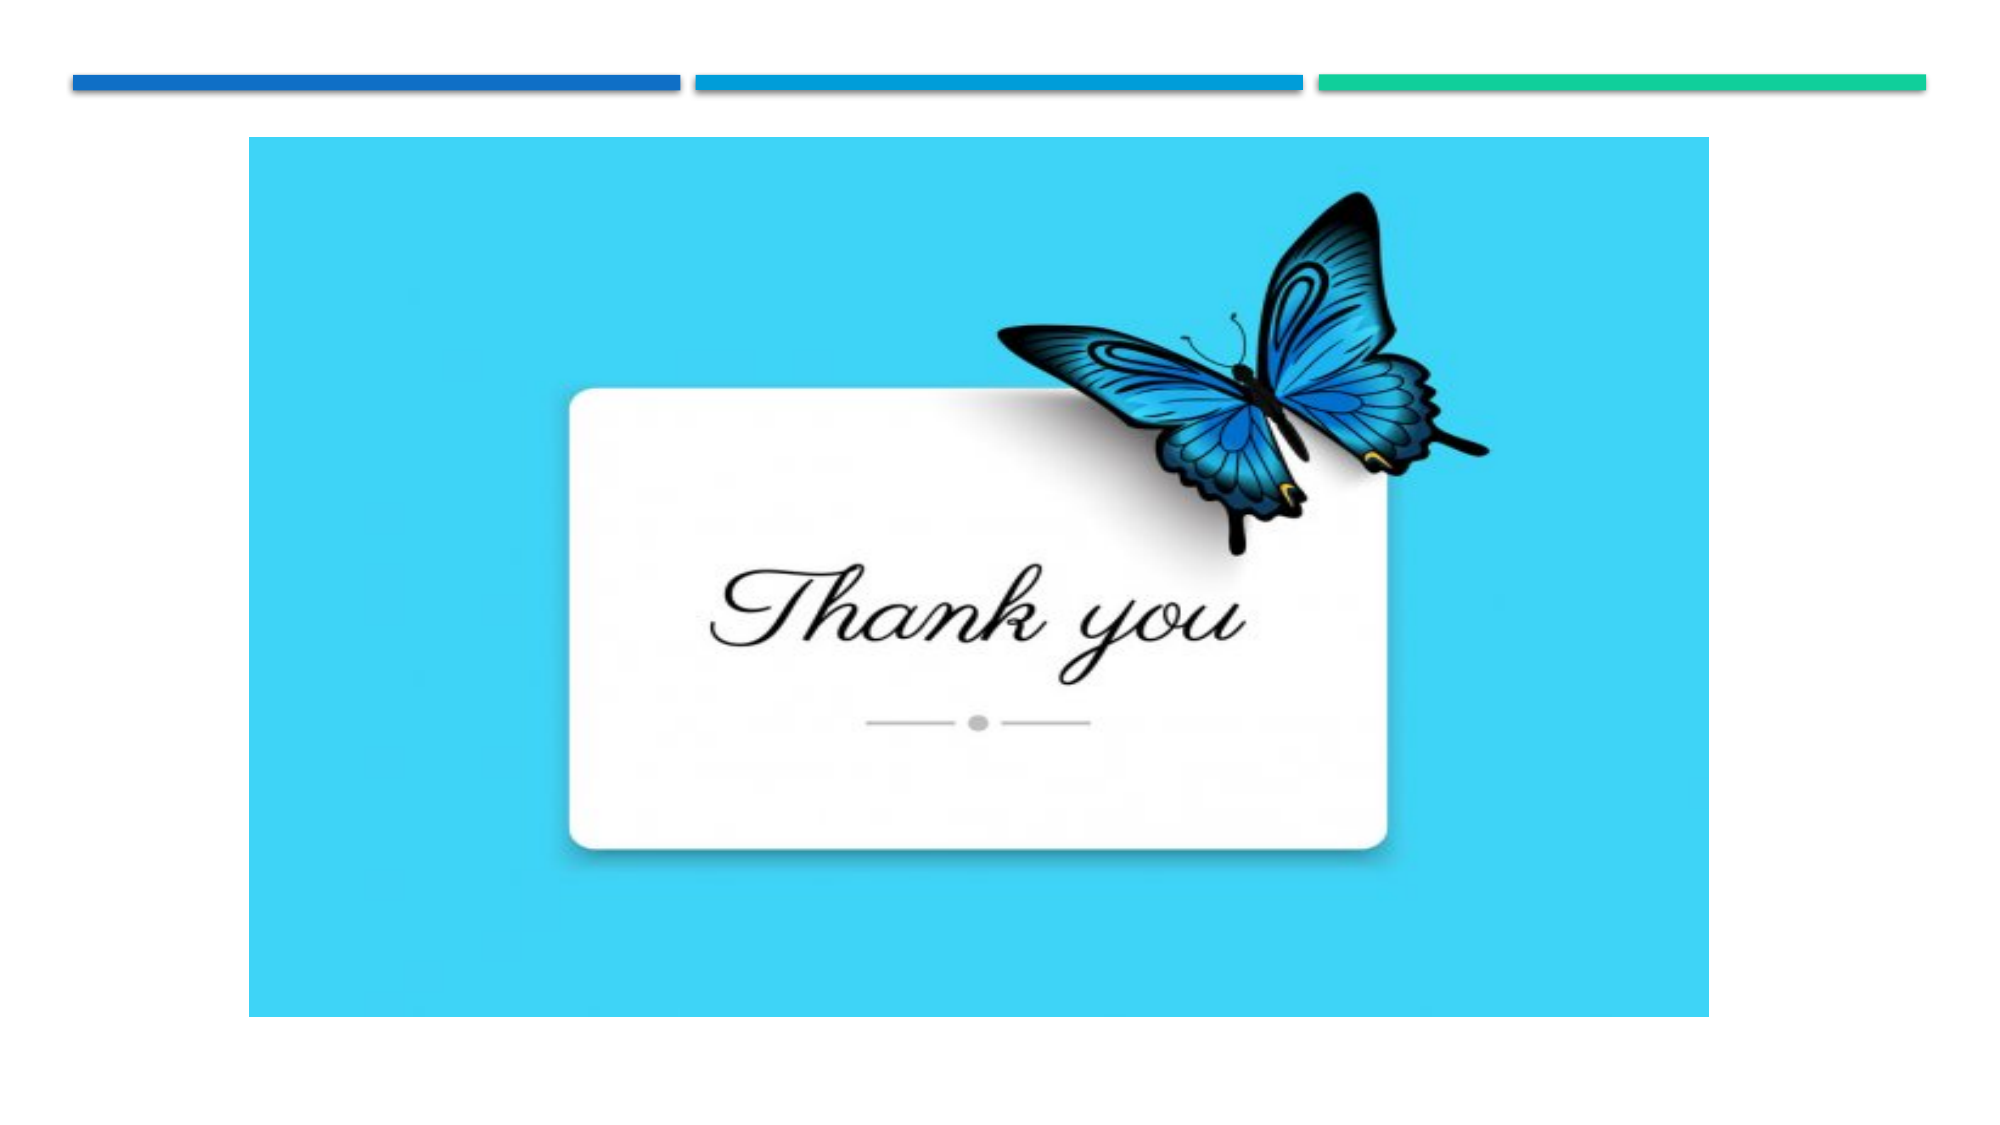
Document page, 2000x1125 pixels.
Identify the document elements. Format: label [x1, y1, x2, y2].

picture [249, 136, 1709, 1018]
